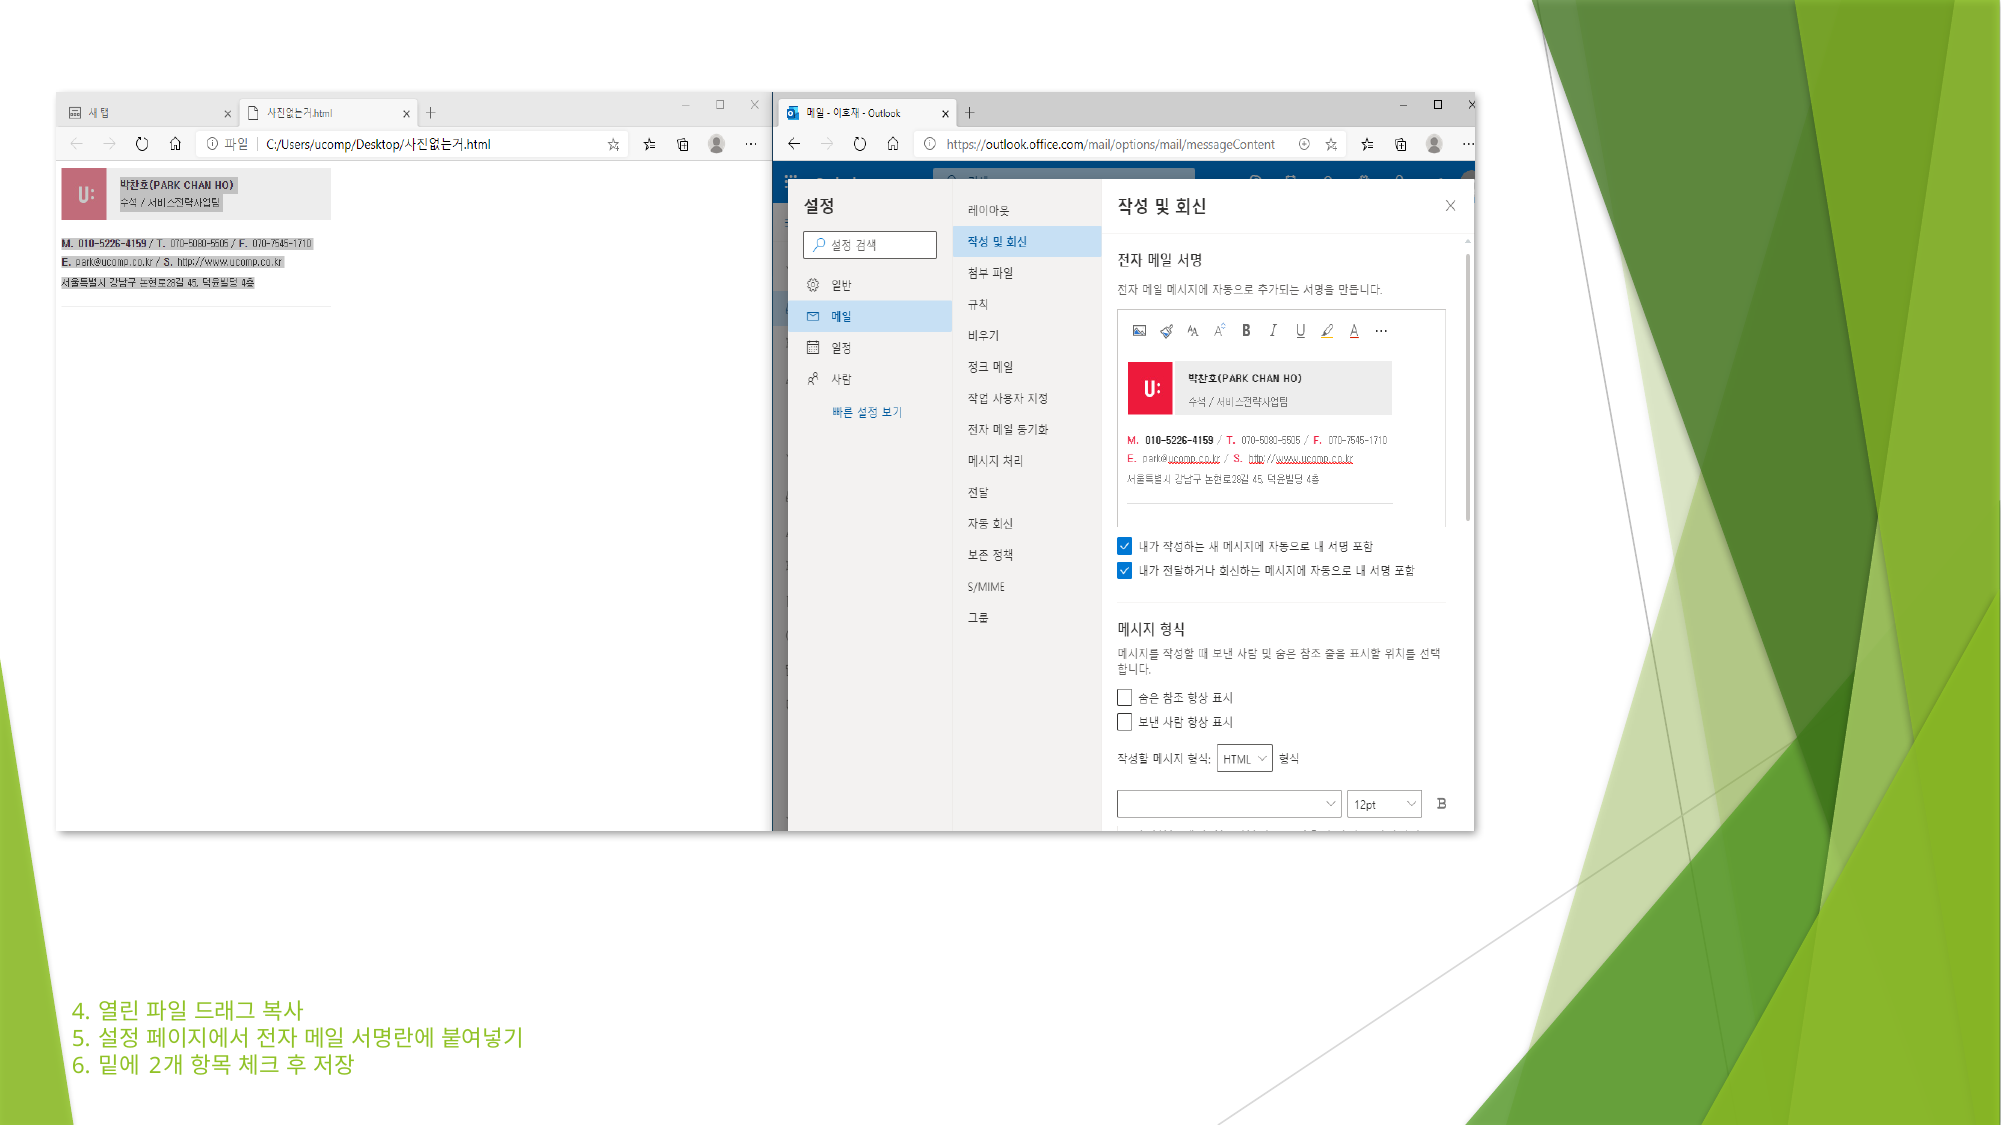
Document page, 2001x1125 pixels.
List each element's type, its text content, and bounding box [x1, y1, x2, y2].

picture [56, 92, 1475, 832]
title 4. 열린 파일 드래그 복사 5. 설정 페이지에서 전자 메일 서명란에 붙여넣기 6. 밑에 2개 항목 체크 후 저장 [56, 988, 1467, 1125]
